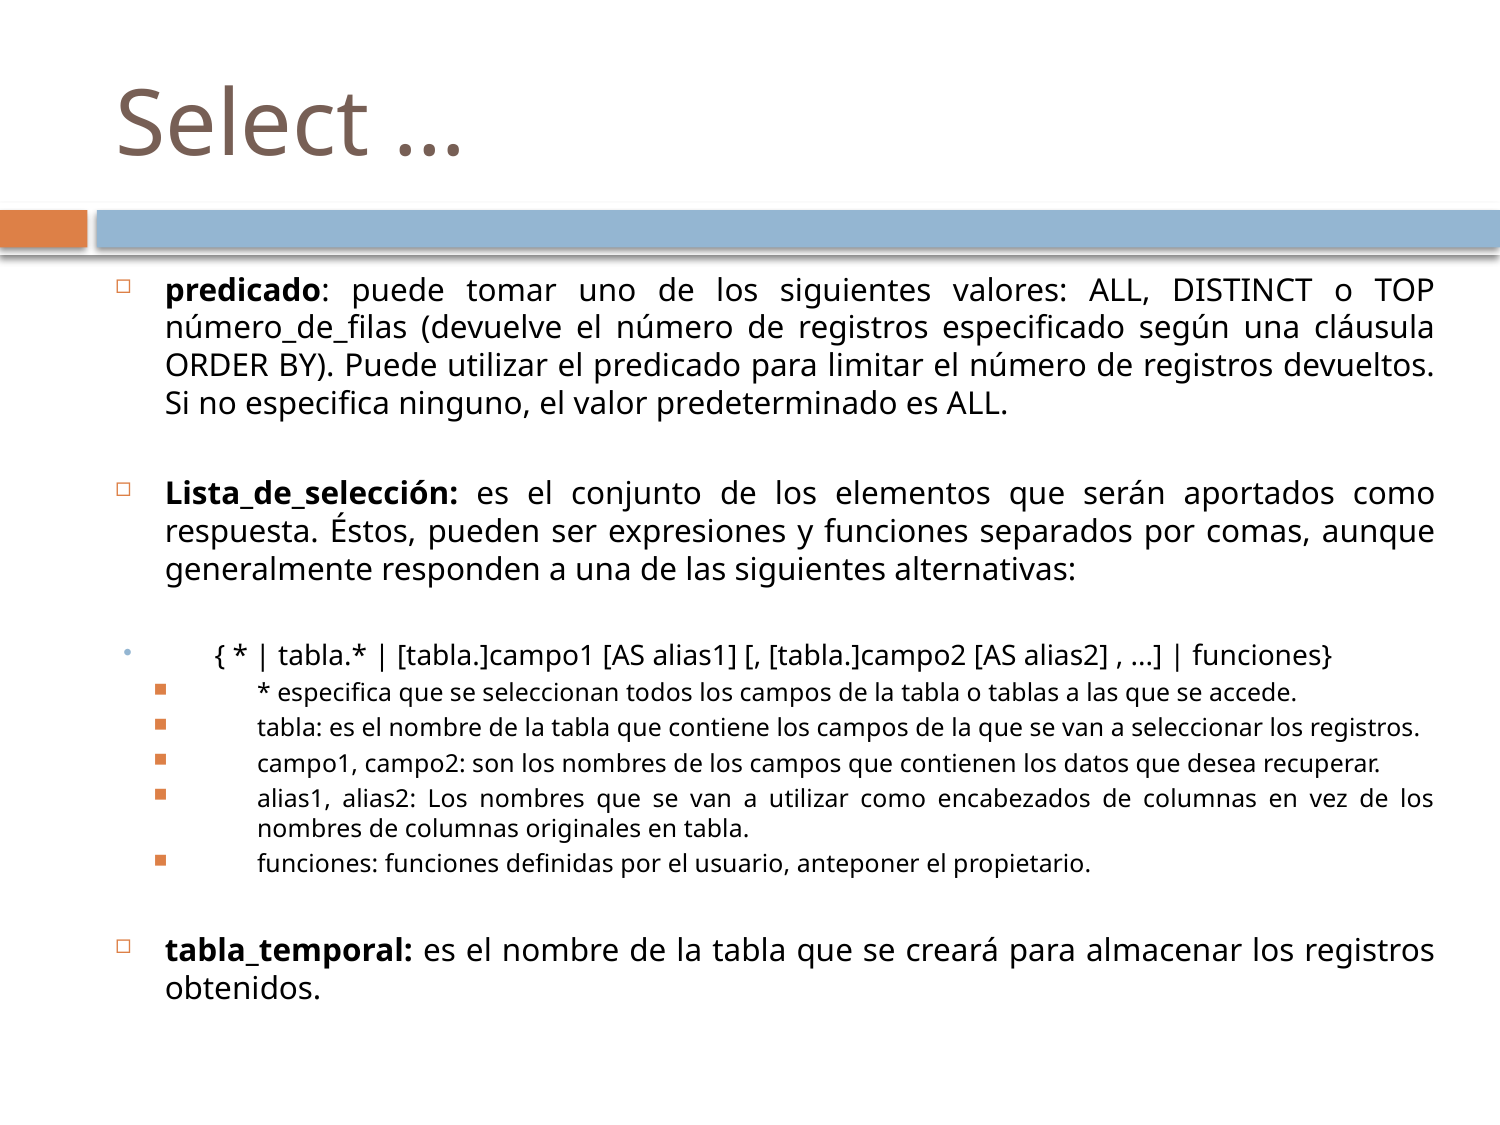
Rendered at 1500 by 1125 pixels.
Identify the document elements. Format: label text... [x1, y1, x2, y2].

list predicado: puede tomar uno de los siguientes valores: ALL, DISTINCT o TOP número_de_filas (devuelve el número de registros especificado según una cláusula ORDER BY). Puede utilizar el predicado para limitar el número de registros devueltos. Si no especifica ninguno, el valor predeterminado es ALL. Lista_de_selección: es el conjunto de los elementos que serán aportados como respuesta. Éstos, pueden ser expresiones y funciones separados por comas, aunque generalmente responden a una de las siguientes alternativas: { * | tabla.* | [tabla.]campo1 [AS alias1] [, [tabla.]campo2 [AS alias2] , ...] | funciones} * especifica que se seleccionan todos los campos de la tabla o tablas a las que se accede. tabla: es el nombre de la tabla que contiene los campos de la que se van a seleccionar los registros. campo1, campo2: son los nombres de los campos que contienen los datos que desea recuperar. alias1, alias2: Los nombres que se van a utilizar como encabezados de columnas en vez de los nombres de columnas originales en tabla. funciones: funciones definidas por el usuario, anteponer el propietario. tabla_temporal: es el nombre de la tabla que se creará para almacenar los registros obtenidos. [100, 262, 1450, 1034]
title Select … [100, 37, 1438, 200]
